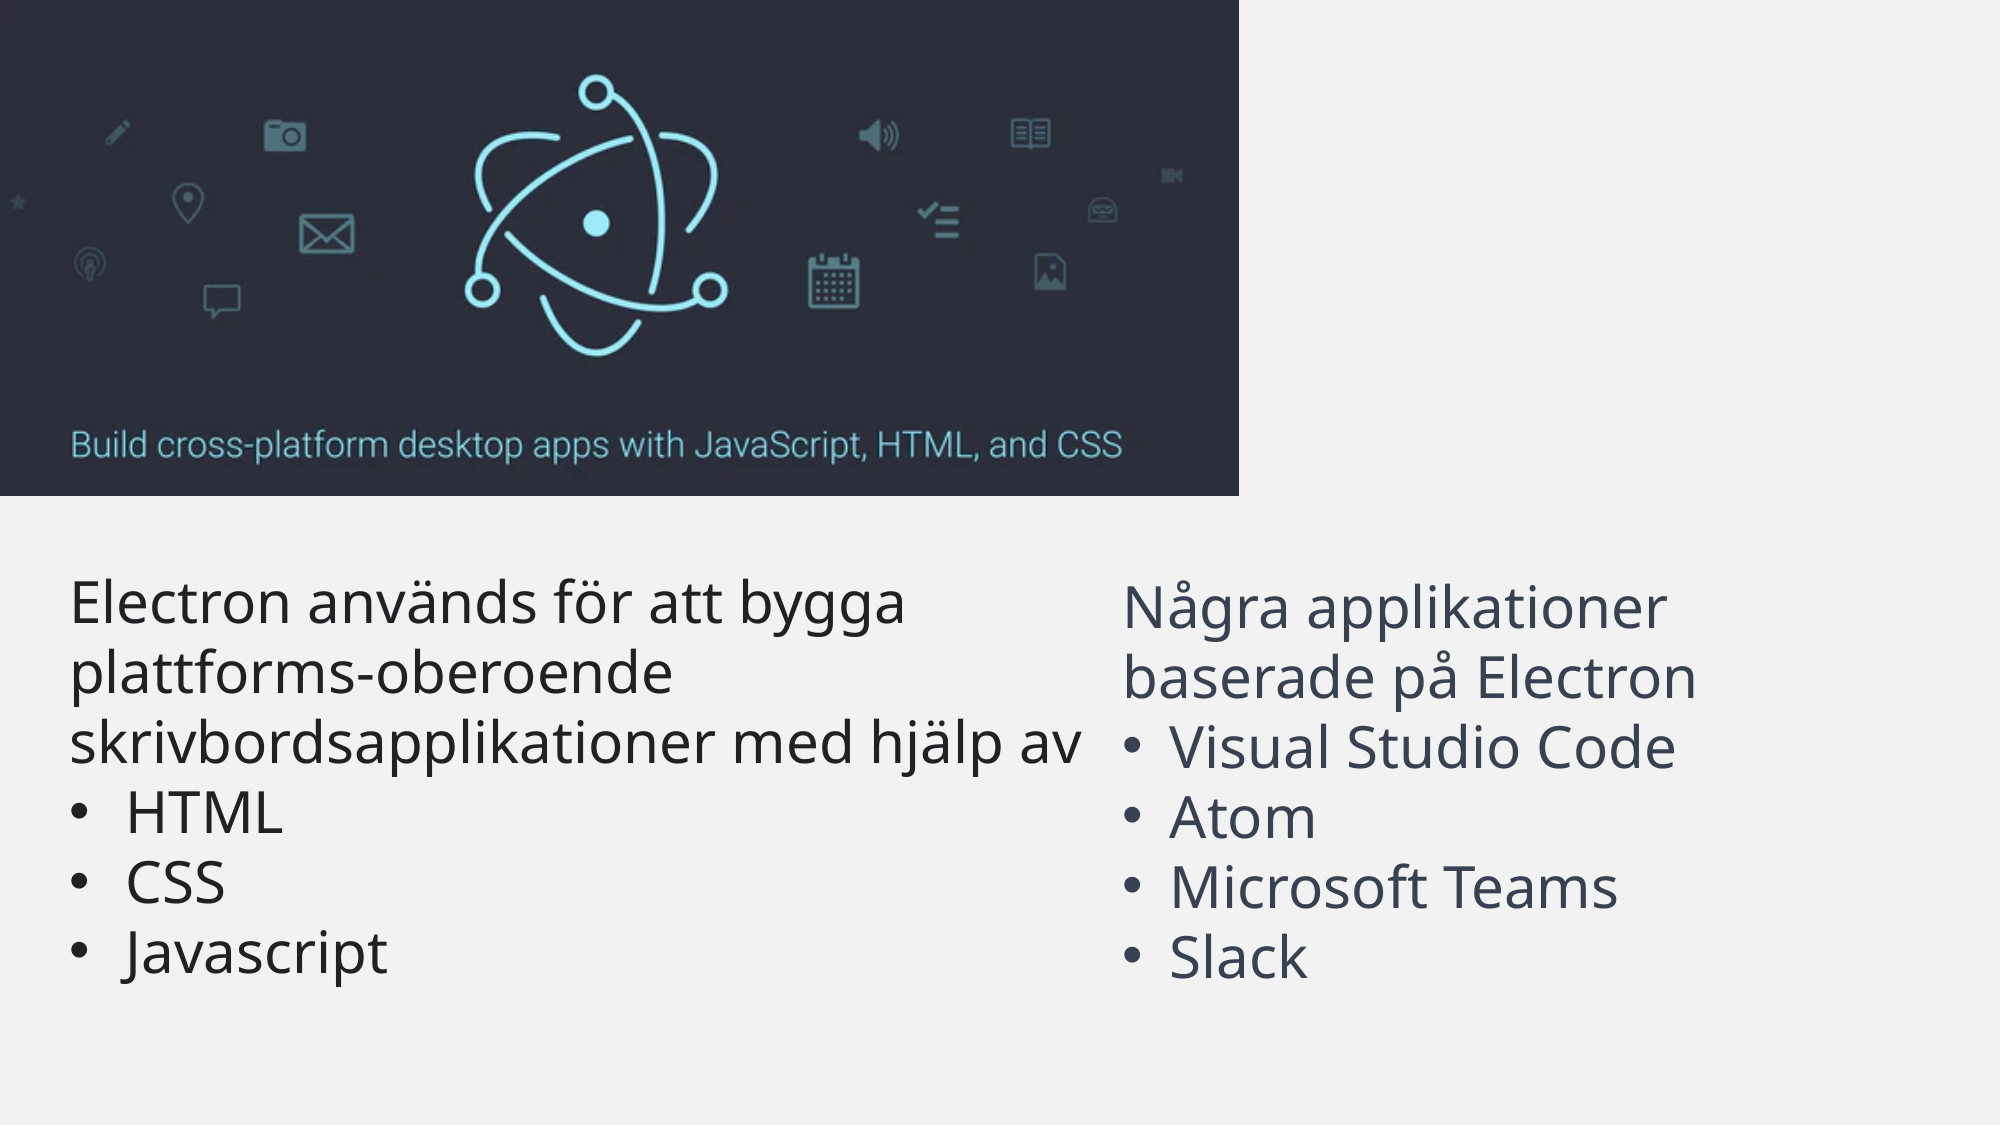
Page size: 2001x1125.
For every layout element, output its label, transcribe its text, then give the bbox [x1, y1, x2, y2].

text_box Electron används för att bygga plattforms-oberoende skrivbordsapplikationer med hjälp av HTML CSS Javascript [69, 564, 1108, 1055]
picture [0, 0, 1239, 496]
text_box Några applikationer baserade på Electron Visual Studio Code Atom Microsoft Teams Slack [1108, 562, 1881, 998]
